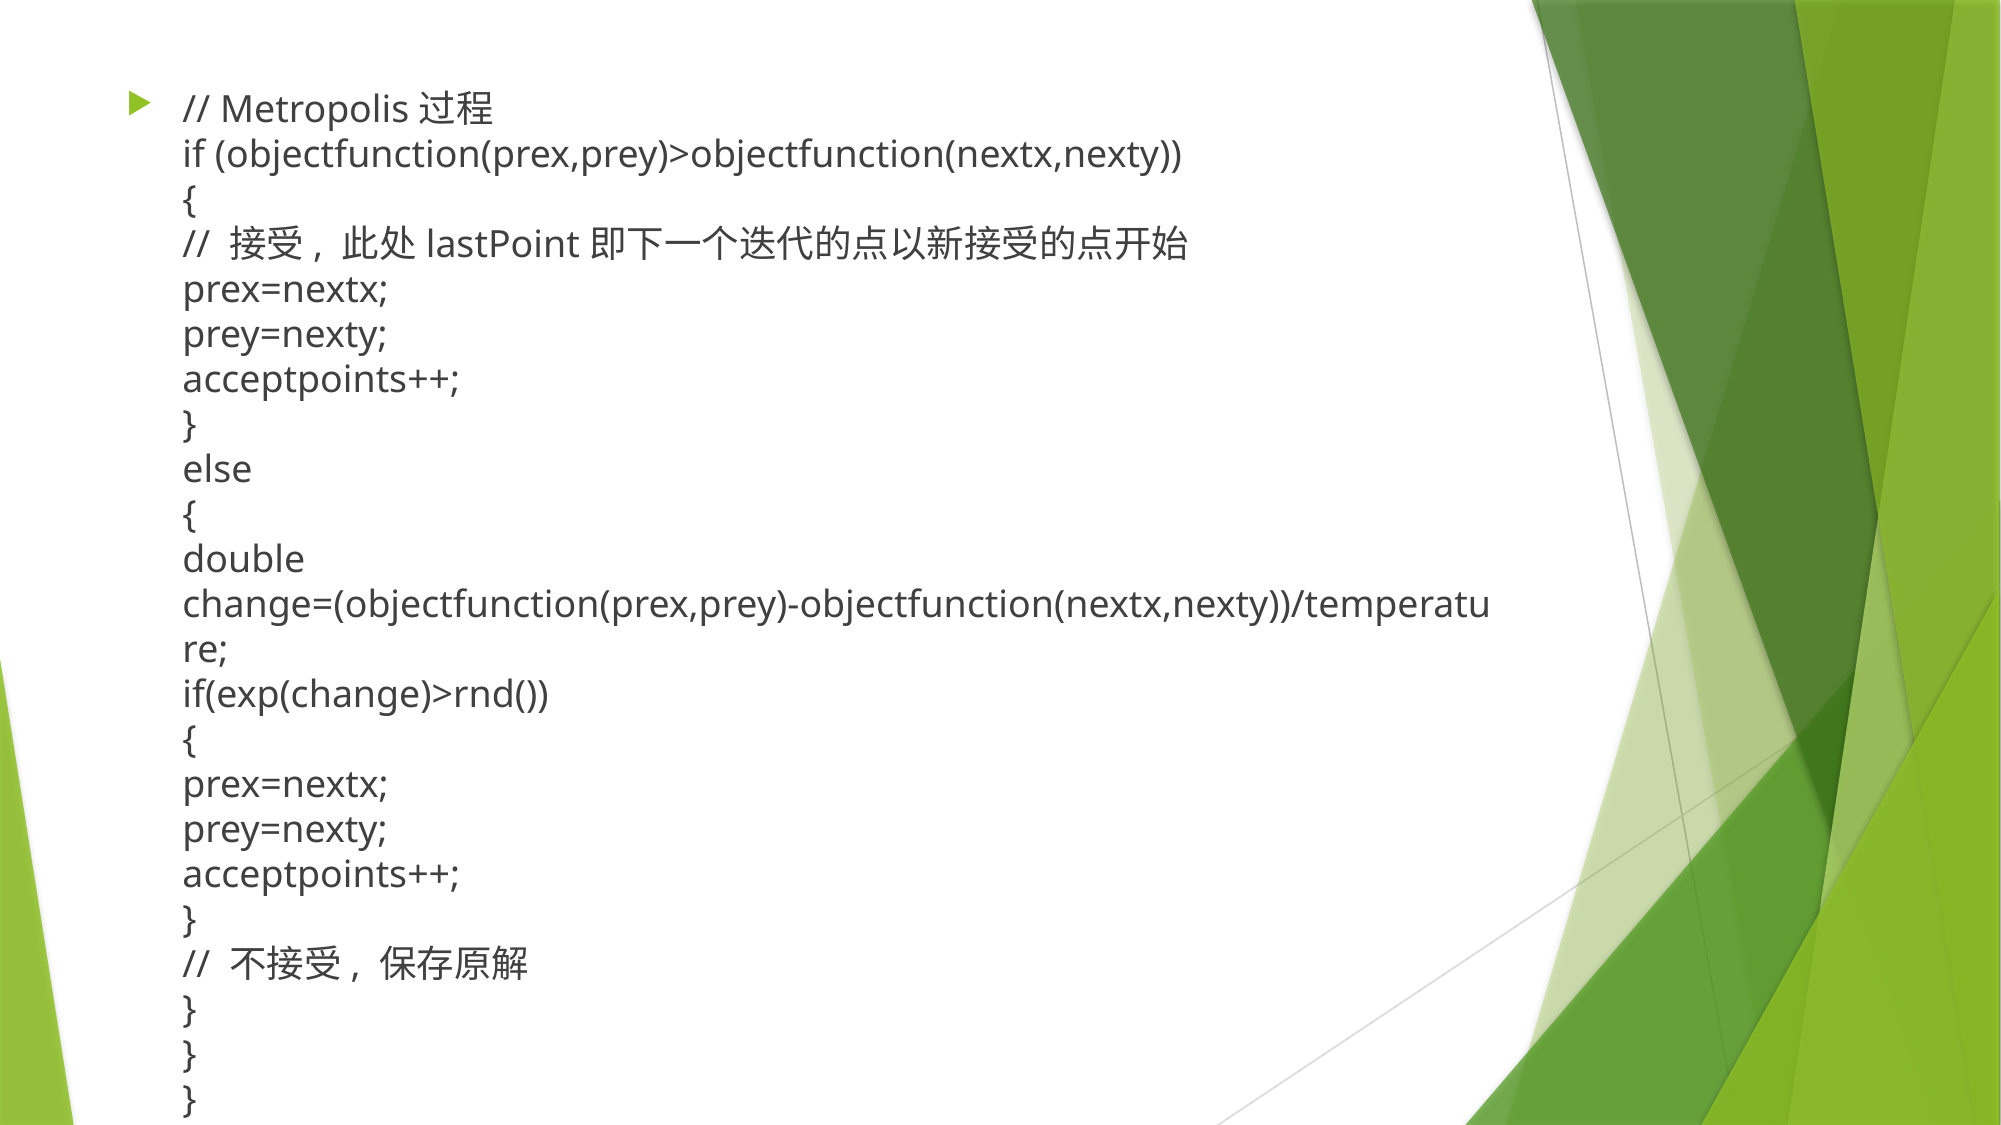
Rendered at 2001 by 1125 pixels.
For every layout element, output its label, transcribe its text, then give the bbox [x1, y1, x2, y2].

list // Metropolis过程 if (objectfunction(prex,prey)>objectfunction(nextx,nexty)) { // 接受, 此处lastPoint即下一个迭代的点以新接受的点开始 prex=nextx; prey=nexty; acceptpoints++; } else { double change=(objectfunction(prex,prey)-objectfunction(nextx,nexty))/temperature; if(exp(change)>rnd()) { prex=nextx; prey=nexty; acceptpoints++; } // 不接受, 保存原解 } } } [110, 76, 1522, 1094]
